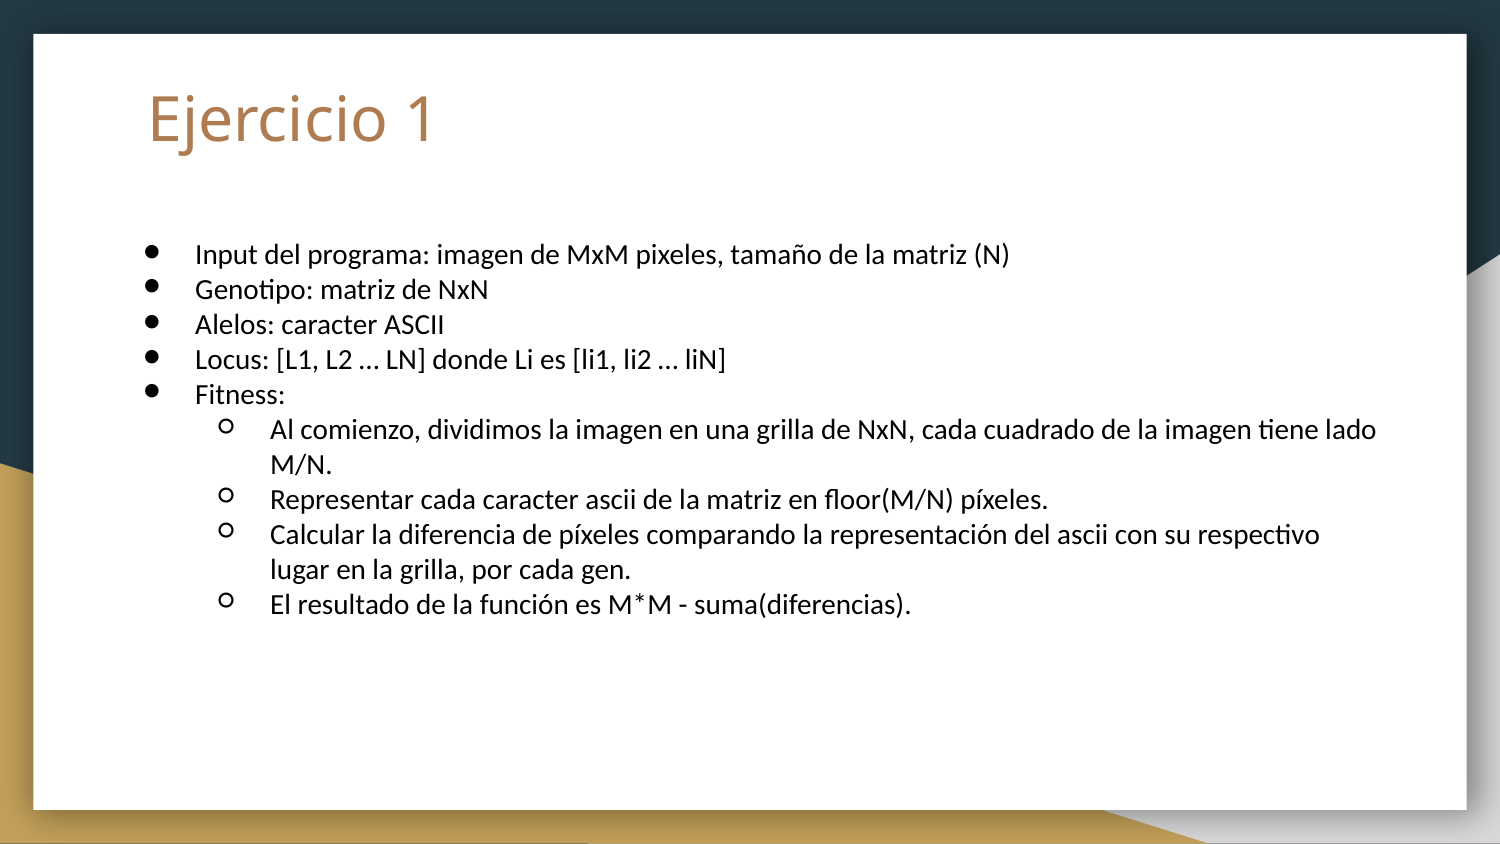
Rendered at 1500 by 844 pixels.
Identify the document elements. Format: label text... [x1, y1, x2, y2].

title Ejercicio 1 [132, 63, 1368, 220]
text_box Input del programa: imagen de MxM pixeles, tamaño de la matriz (N) Genotipo: matriz de NxN Alelos: caracter ASCII Locus: [L1, L2 … LN] donde Li es [li1, li2 … liN] Fitness: Al comienzo, dividimos la imagen en una grilla de NxN, cada cuadrado de la imagen tiene lado M/N. Representar cada caracter ascii de la matriz en floor(M/N) píxeles. Calcular la diferencia de píxeles comparando la representación del ascii con su respectivo lugar en la grilla, por cada gen. El resultado de la función es M*M - suma(diferencias). [105, 220, 1395, 635]
